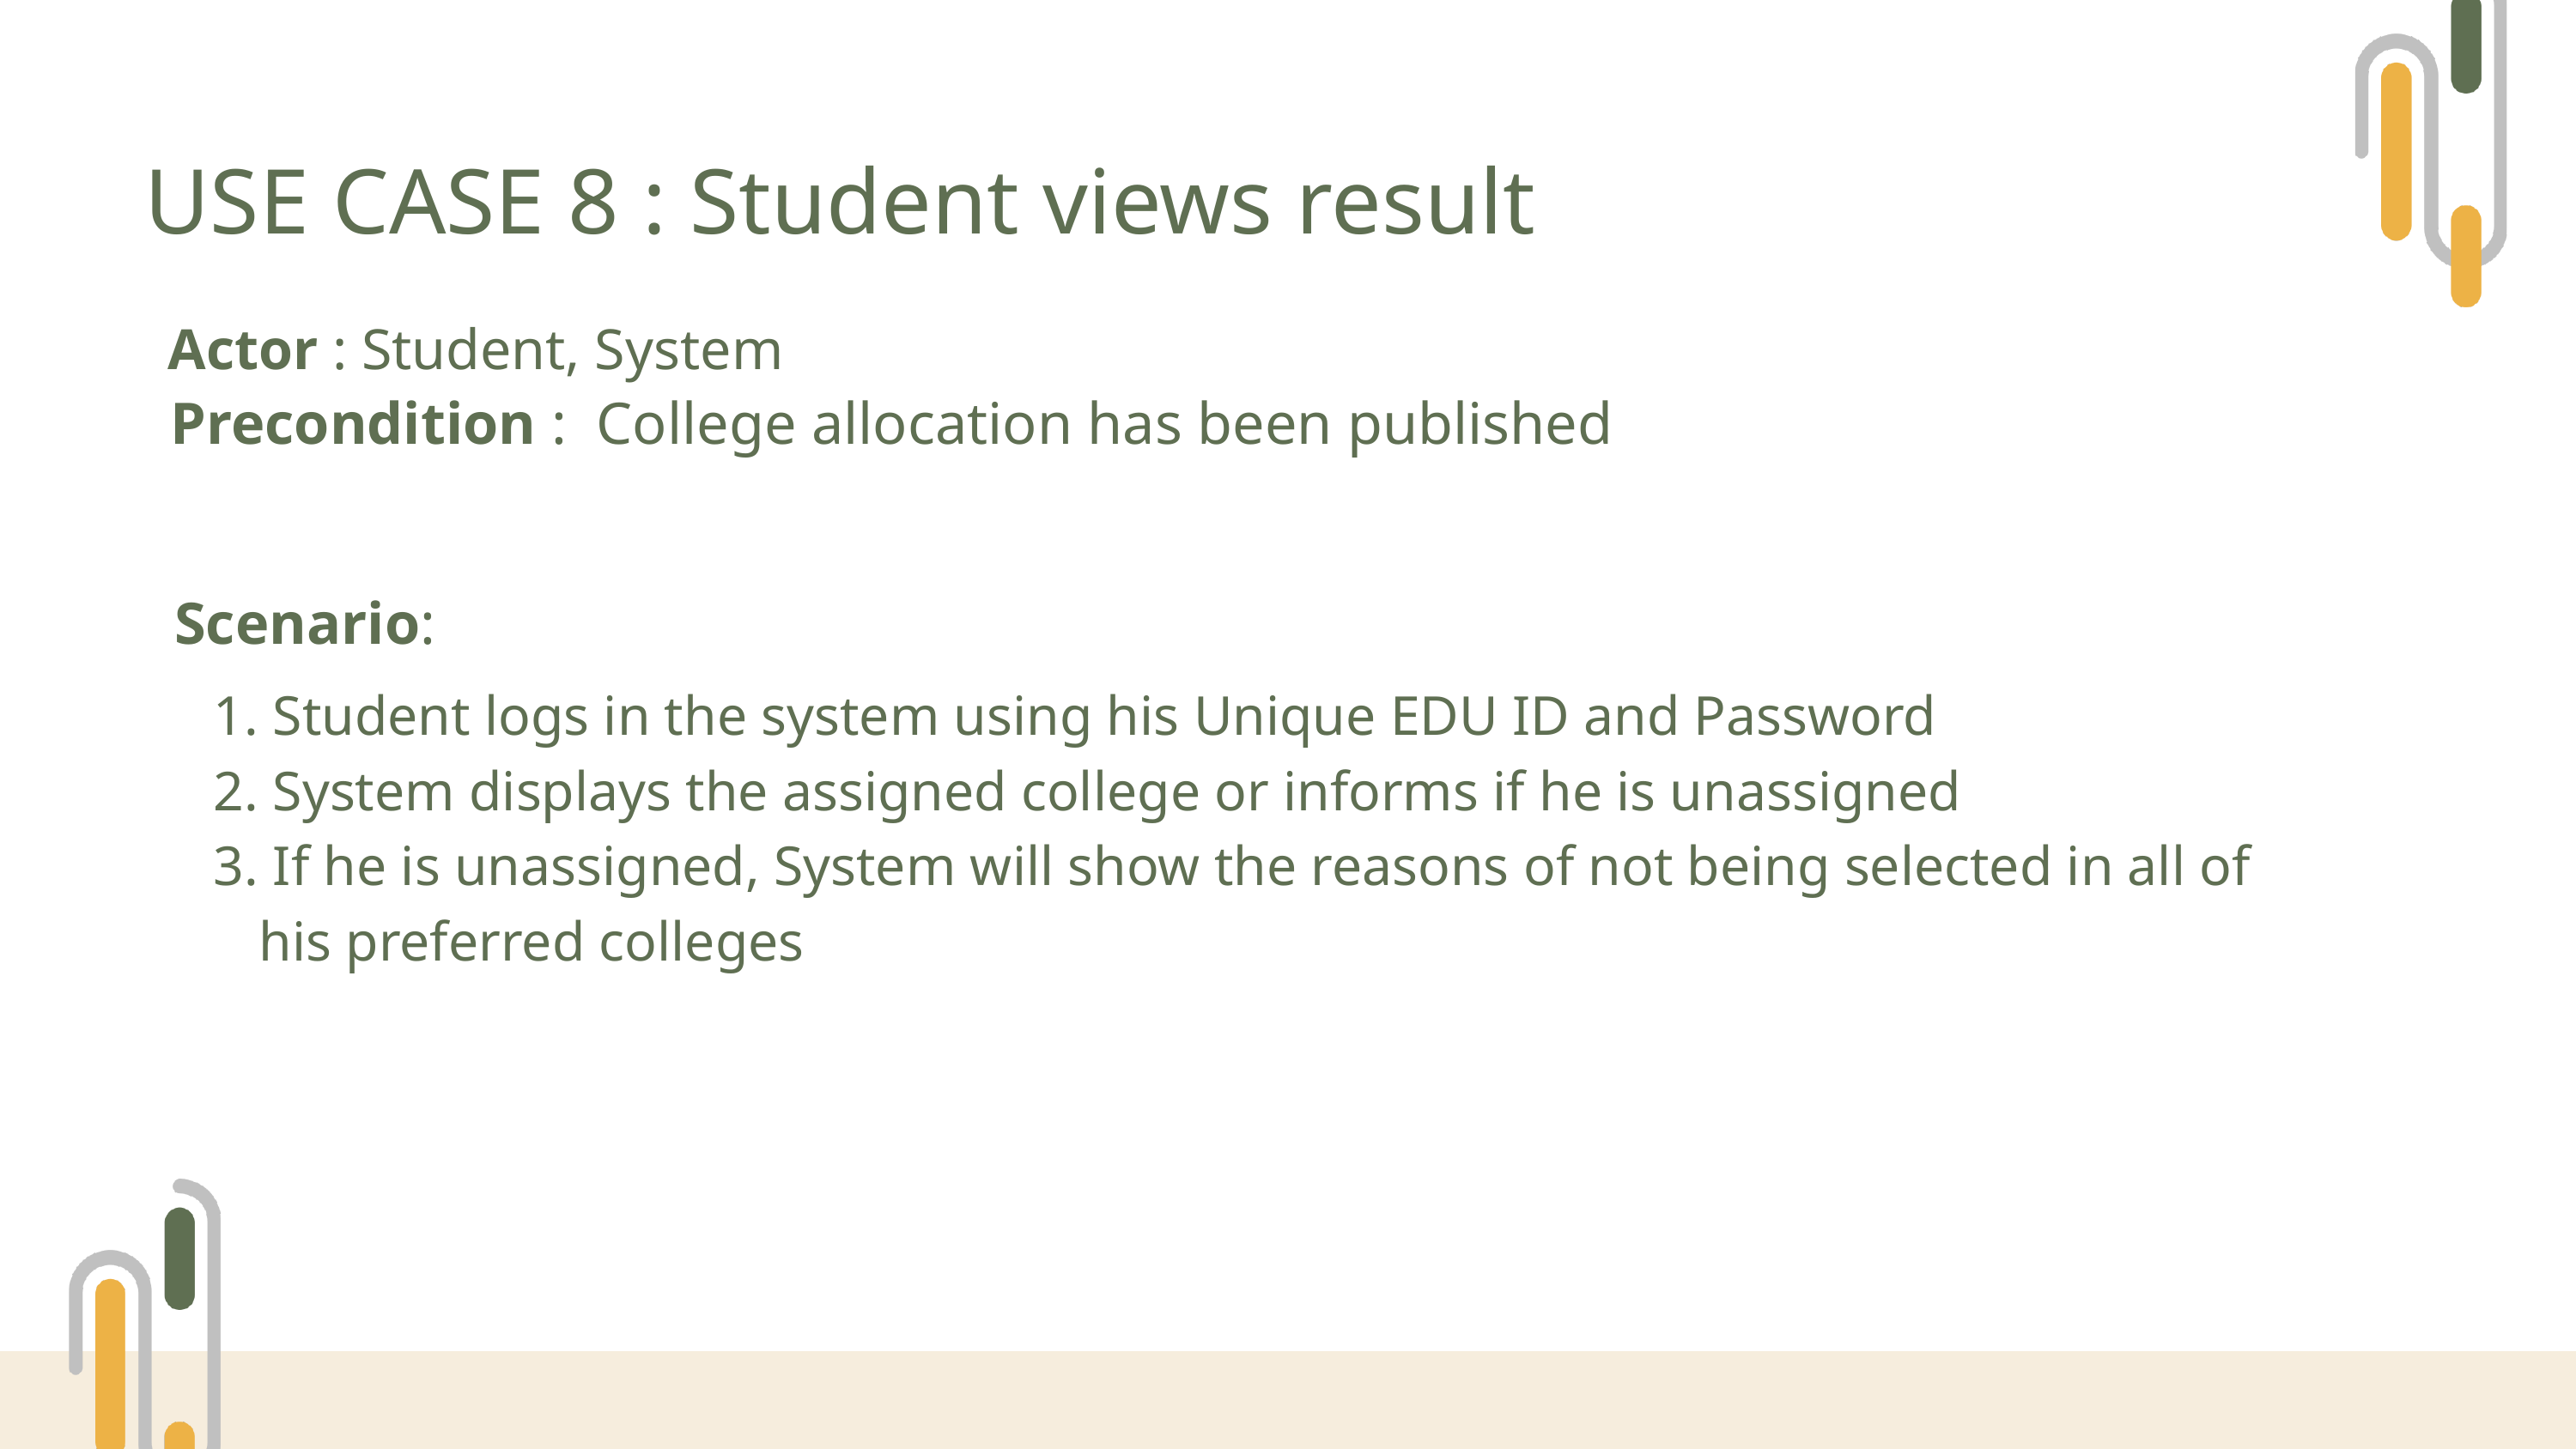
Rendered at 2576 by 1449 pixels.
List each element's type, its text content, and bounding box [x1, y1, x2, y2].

text_box USE CASE 8 : Student views result [144, 143, 2432, 252]
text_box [0, 1350, 2576, 1449]
text_box Scenario: [167, 575, 443, 656]
text_box [69, 1179, 221, 1349]
text_box Precondition : College allocation has been published [28, 375, 1757, 456]
text_box Student logs in the system using his Unique EDU ID and Password System displays the assigned college or informs if he is unassigned If he is unassigned, System will show the reasons of not being selected in all of his preferred colleges [167, 670, 2281, 972]
text_box [2354, 0, 2507, 307]
text_box Actor : Student, System [167, 303, 1044, 375]
